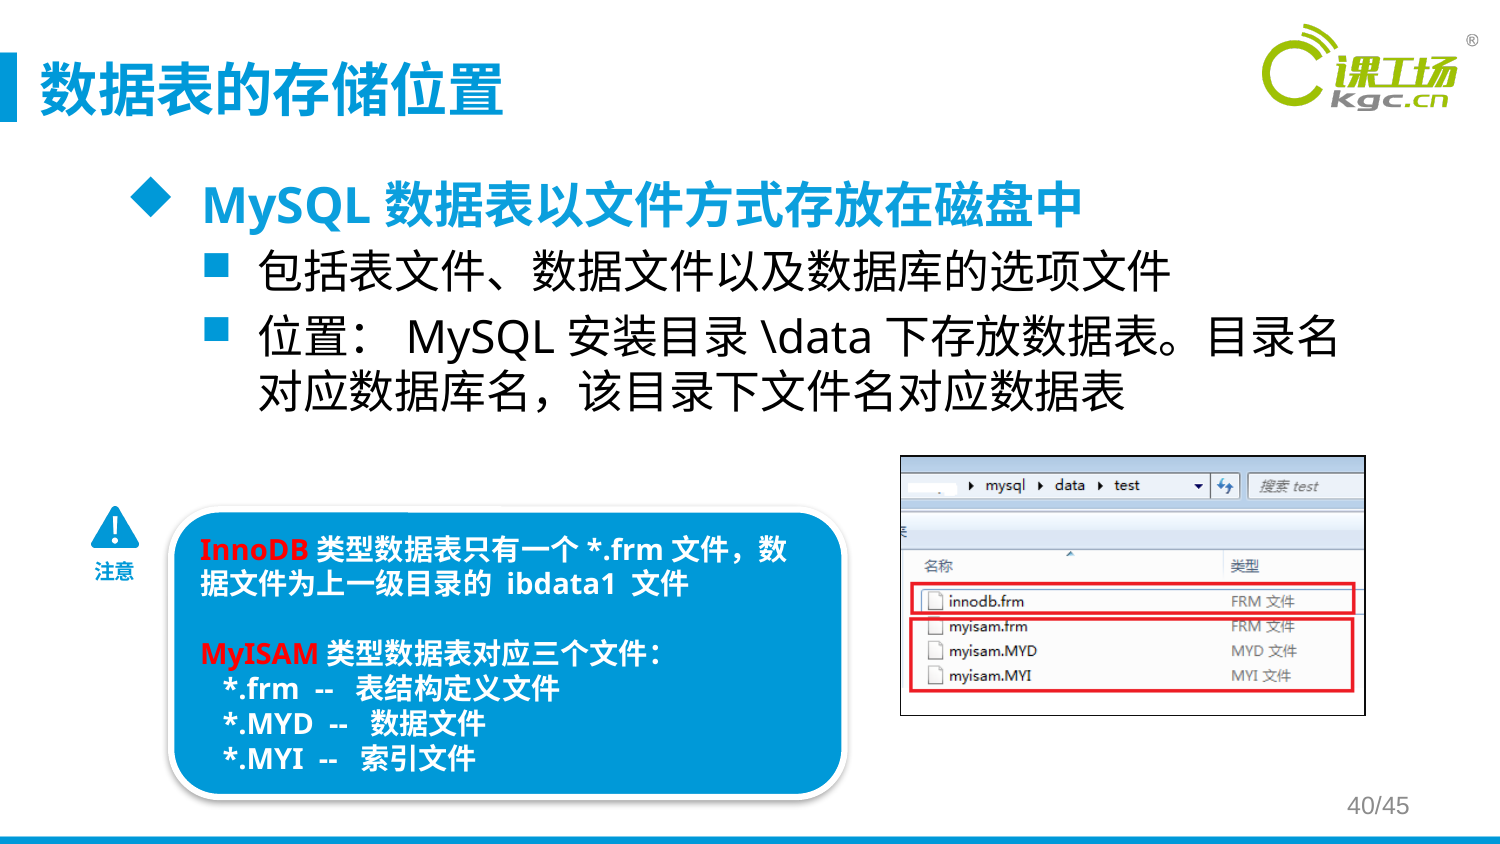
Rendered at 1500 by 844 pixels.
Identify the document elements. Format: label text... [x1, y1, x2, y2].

title 数据表的存储位置 [39, 33, 1383, 151]
picture [0, 0, 1500, 836]
slide_number 40/45 [1074, 782, 1425, 828]
text_box InnoDB类型数据表只有一个*.frm文件，数据文件为上一级目录的 ibdata1 文件 MyISAM类型数据表对应三个文件： *.frm -- 表结构定义文件 *.MYD -- 数据文件 *.MYI -- 索引文件 [168, 506, 848, 801]
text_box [78, 506, 152, 592]
list MySQL数据表以文件方式存放在磁盘中 包括表文件、数据文件以及数据库的选项文件 位置：MySQL安装目录\data下存放数据表。目录名对应数据库名，该目录下文件名对应数据表 [110, 166, 1385, 724]
